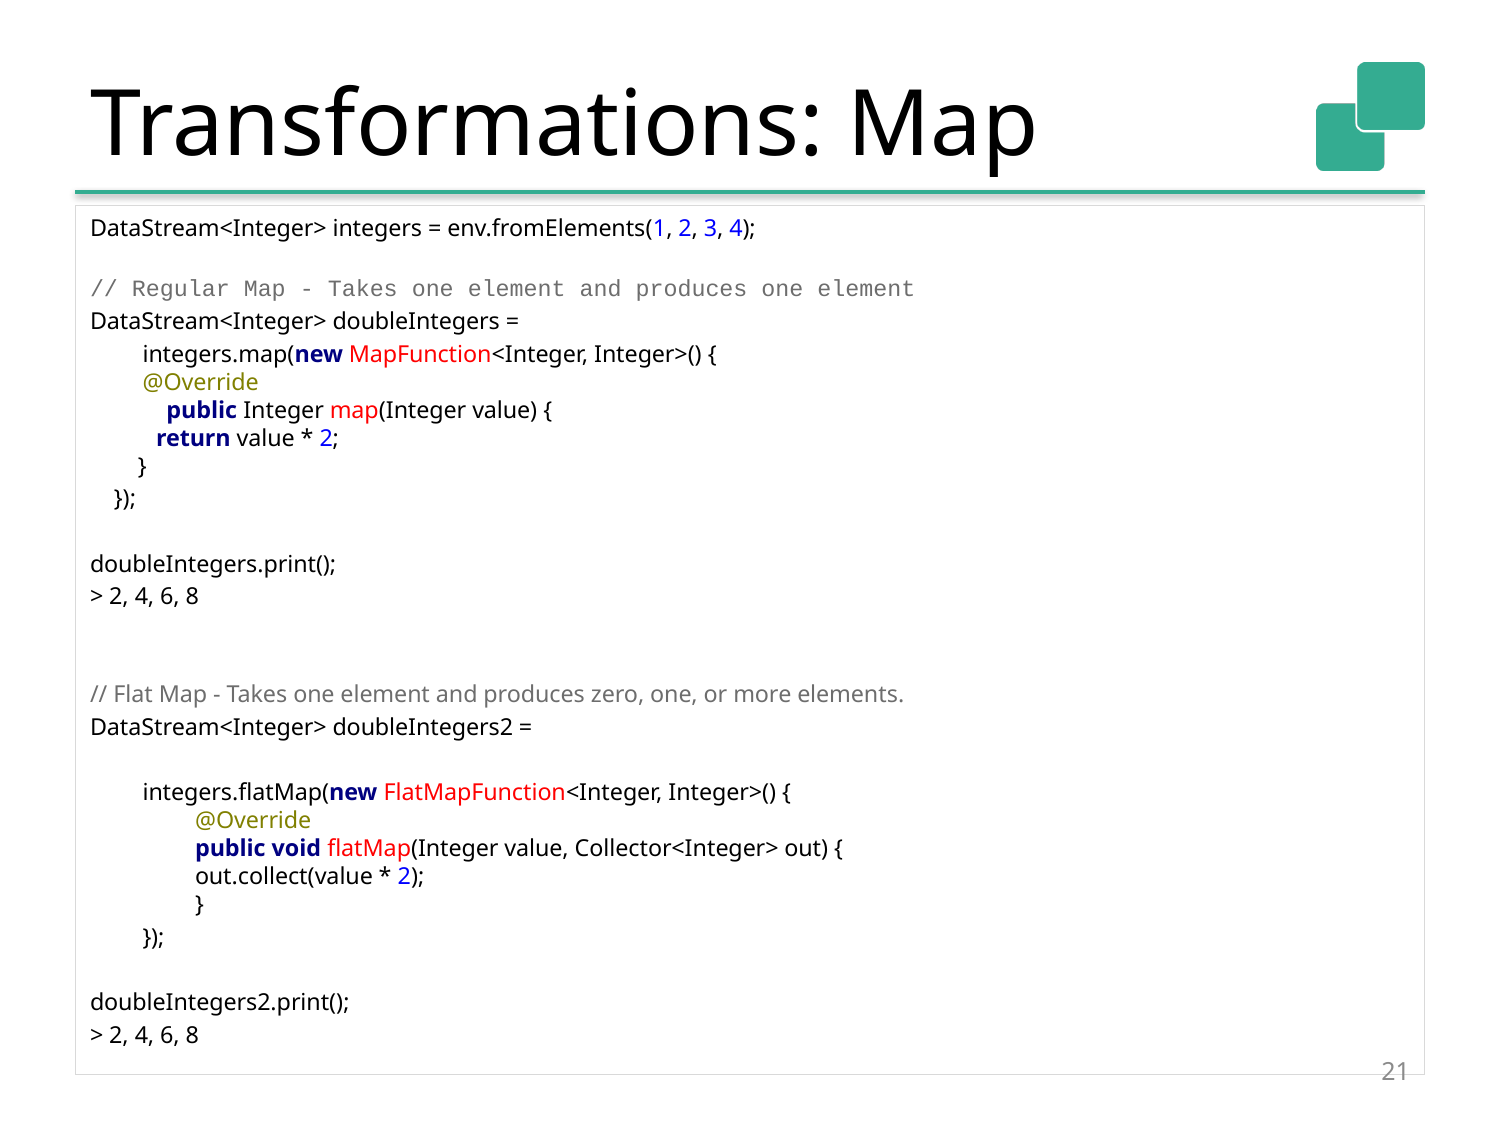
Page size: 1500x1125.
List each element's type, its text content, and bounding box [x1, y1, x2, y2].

slide_number 21 [1074, 1042, 1425, 1103]
list DataStream<Integer> integers = env.fromElements(1, 2, 3, 4); // Regular Map - Takes one element and produces one element DataStream<Integer> doubleIntegers = integers.map(new MapFunction<Integer, Integer>() { @Override public Integer map(Integer value) { return value * 2; } }); doubleIntegers.print(); > 2, 4, 6, 8 // Flat Map - Takes one element and produces zero, one, or more elements. DataStream<Integer> doubleIntegers2 = integers.flatMap(new FlatMapFunction<Integer, Integer>() { @Override public void flatMap(Integer value, Collector<Integer> out) { out.collect(value * 2); } }); doubleIntegers2.print(); > 2, 4, 6, 8 [75, 205, 1425, 1075]
picture [1316, 62, 1425, 171]
title Transformations: Map [75, 45, 1302, 193]
